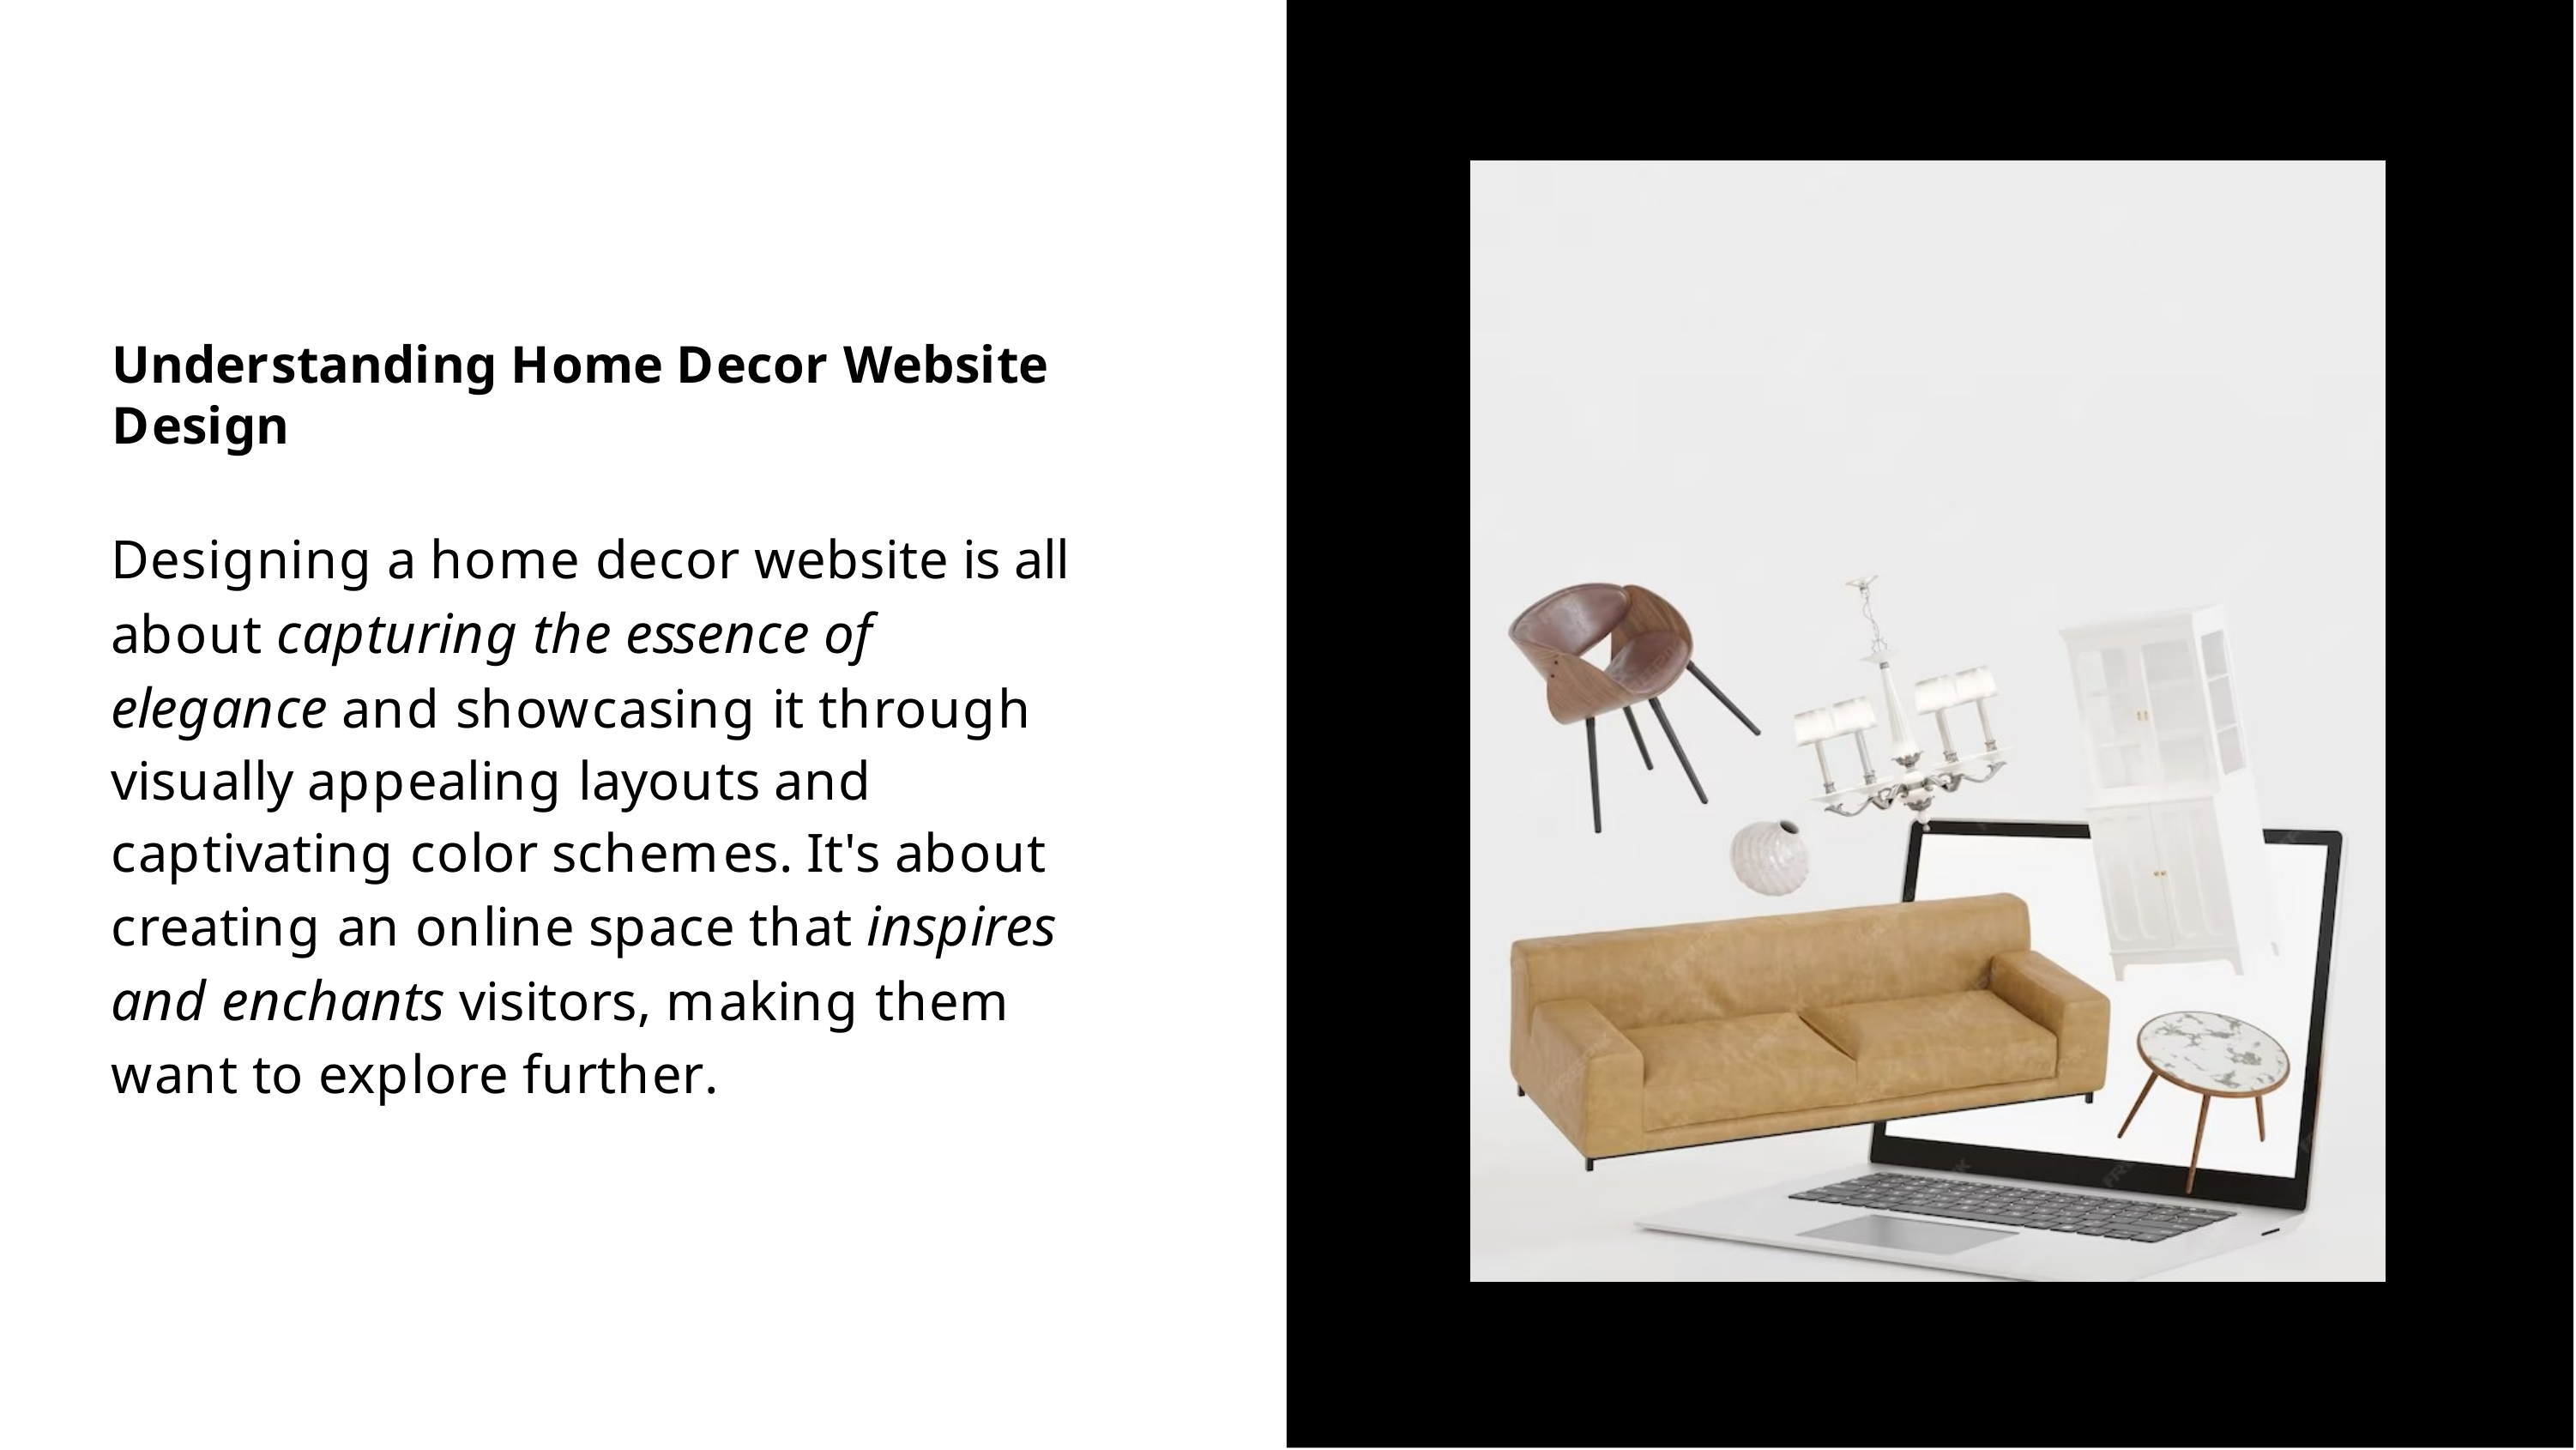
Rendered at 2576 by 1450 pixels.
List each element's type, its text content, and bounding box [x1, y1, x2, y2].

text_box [1286, 0, 2574, 1448]
title Understanding Home Decor Website Design [110, 329, 1161, 574]
text_box Designing a home decor website is all about capturing the essence of elegance and showcasing it through visually appealing layouts and captivating color schemes. It's about creating an online space that inspires and enchants visitors, making them want to explore further. [109, 516, 1113, 1104]
